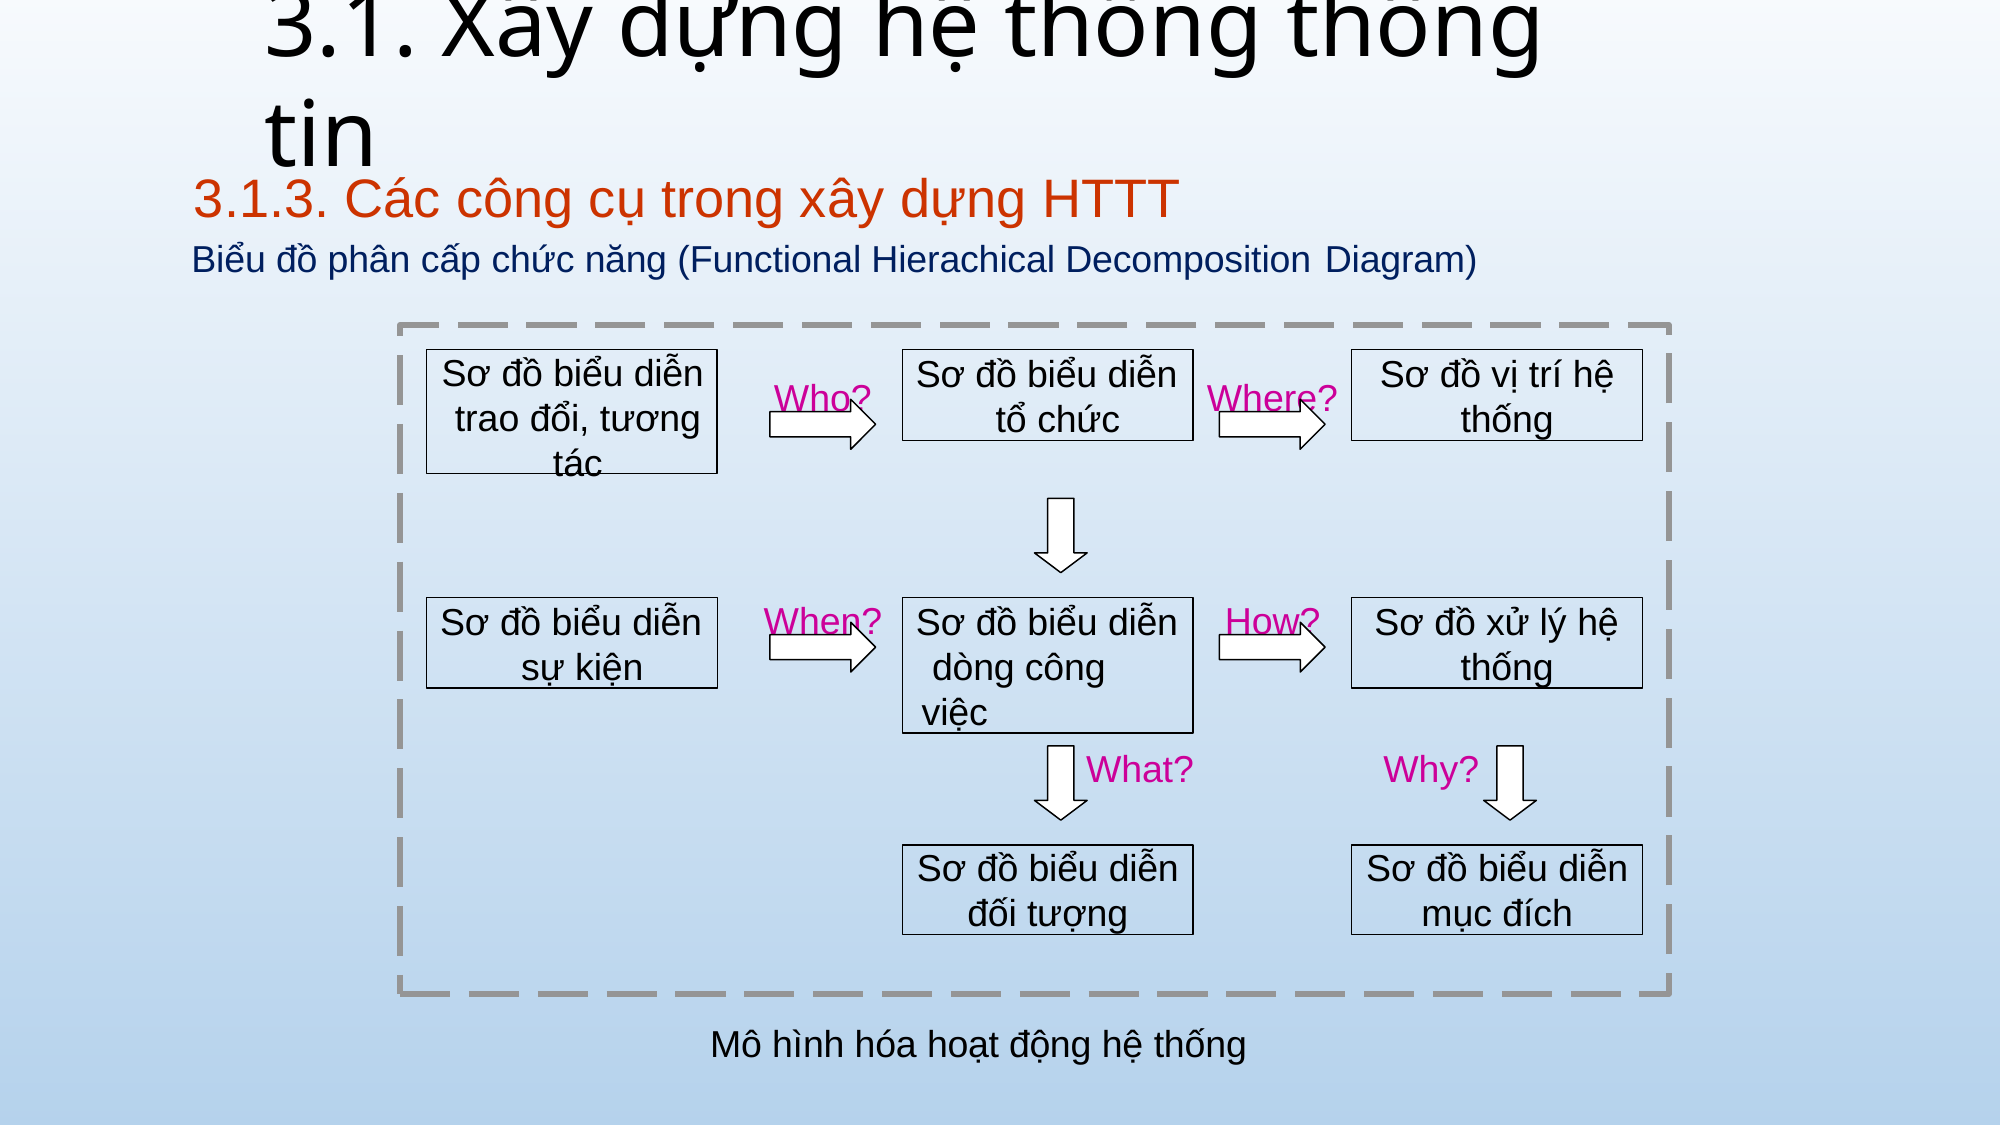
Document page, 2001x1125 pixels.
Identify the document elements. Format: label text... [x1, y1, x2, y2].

title 3.1. Xây dựng hệ thống thông tin [262, 0, 1588, 185]
text_box 3.1.3. Các công cụ trong xây dựng HTTT Biểu đồ phân cấp chức năng (Functional Hierachical Decomposition Diagram) [189, 150, 1488, 281]
text_box Mô hình hóa hoạt động hệ thống [707, 1017, 1254, 1065]
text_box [396, 321, 1672, 997]
